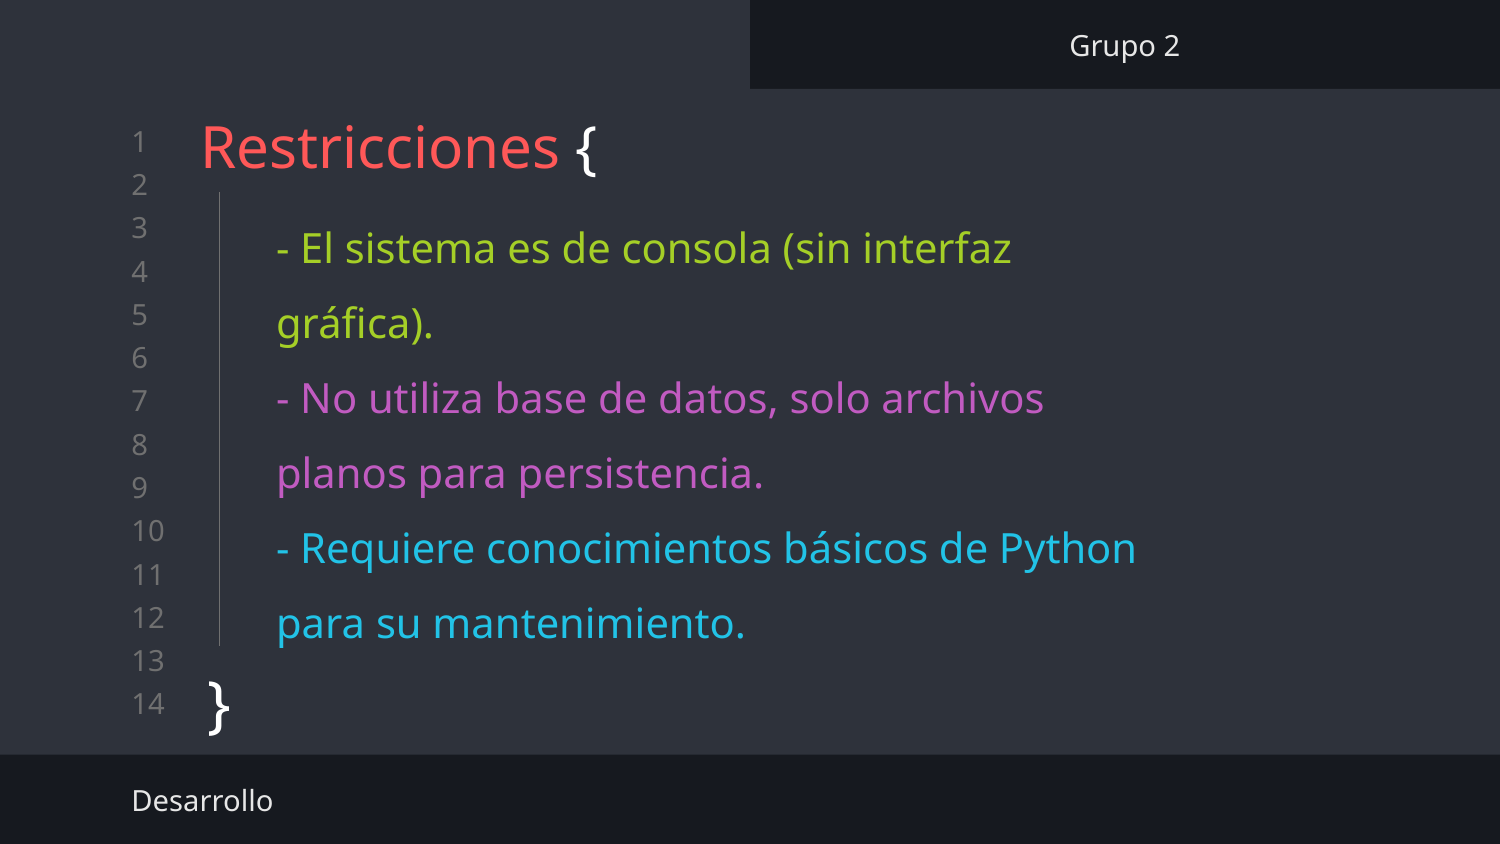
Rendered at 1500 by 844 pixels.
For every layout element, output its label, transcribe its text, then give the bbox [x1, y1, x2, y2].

subtitle Grupo 2 [750, 15, 1500, 74]
subtitle - El sistema es de consola (sin interfaz gráfica). - No utiliza base de datos, solo archivos planos para persistencia. - Requiere conocimientos básicos de Python para su mantenimiento. [265, 306, 1170, 538]
subtitle Desarrollo [116, 770, 915, 829]
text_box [177, 191, 262, 755]
title Restricciones { [185, 101, 850, 189]
